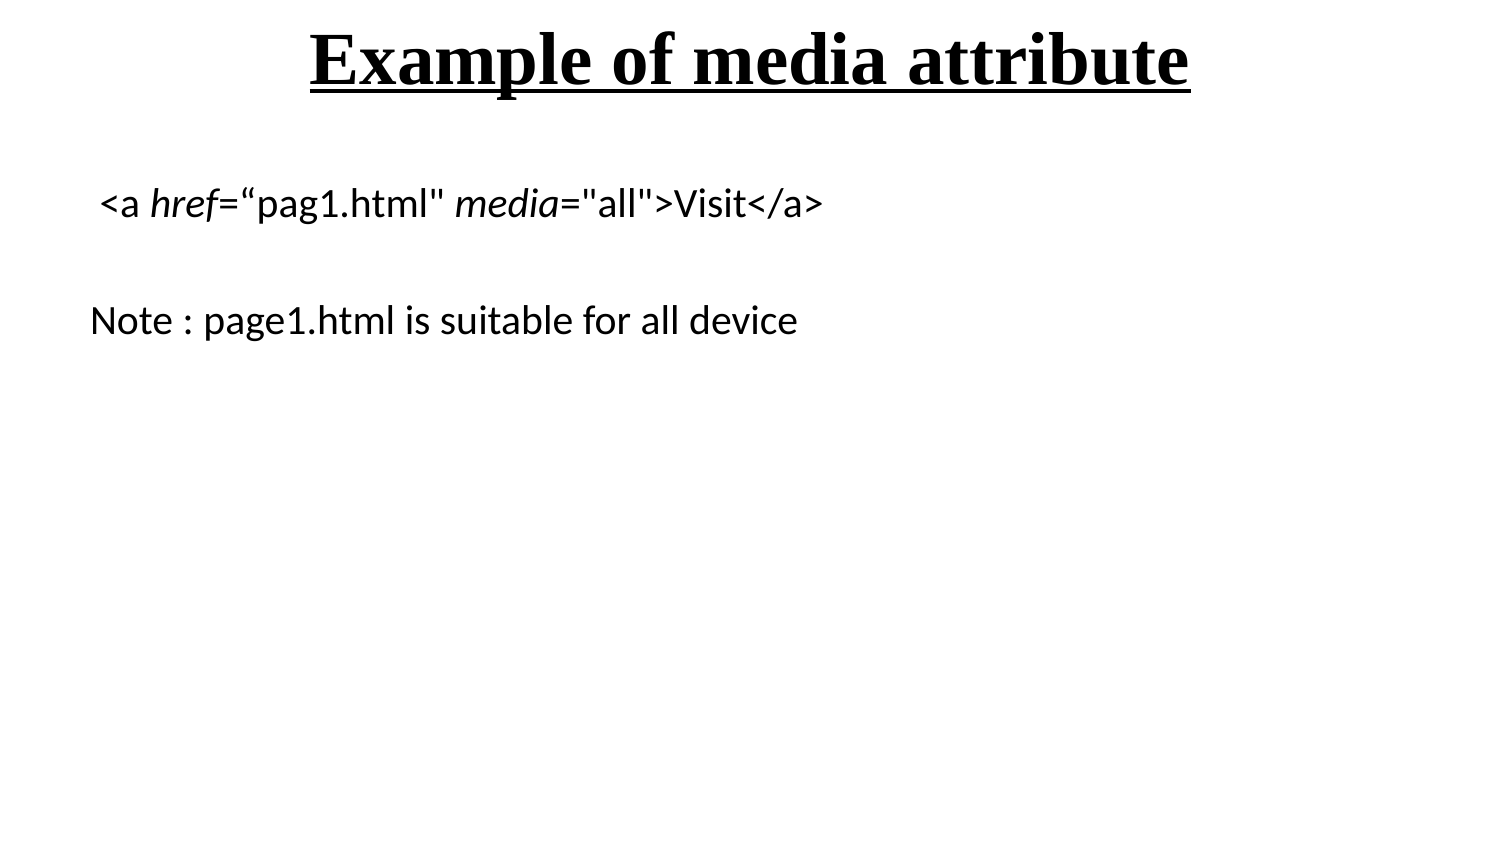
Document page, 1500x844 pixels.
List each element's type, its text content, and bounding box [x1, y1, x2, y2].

title Example of media attribute [75, 0, 1425, 115]
list <a href=“pag1.html" media="all">Visit</a> Note : page1.html is suitable for all device [75, 115, 1425, 735]
